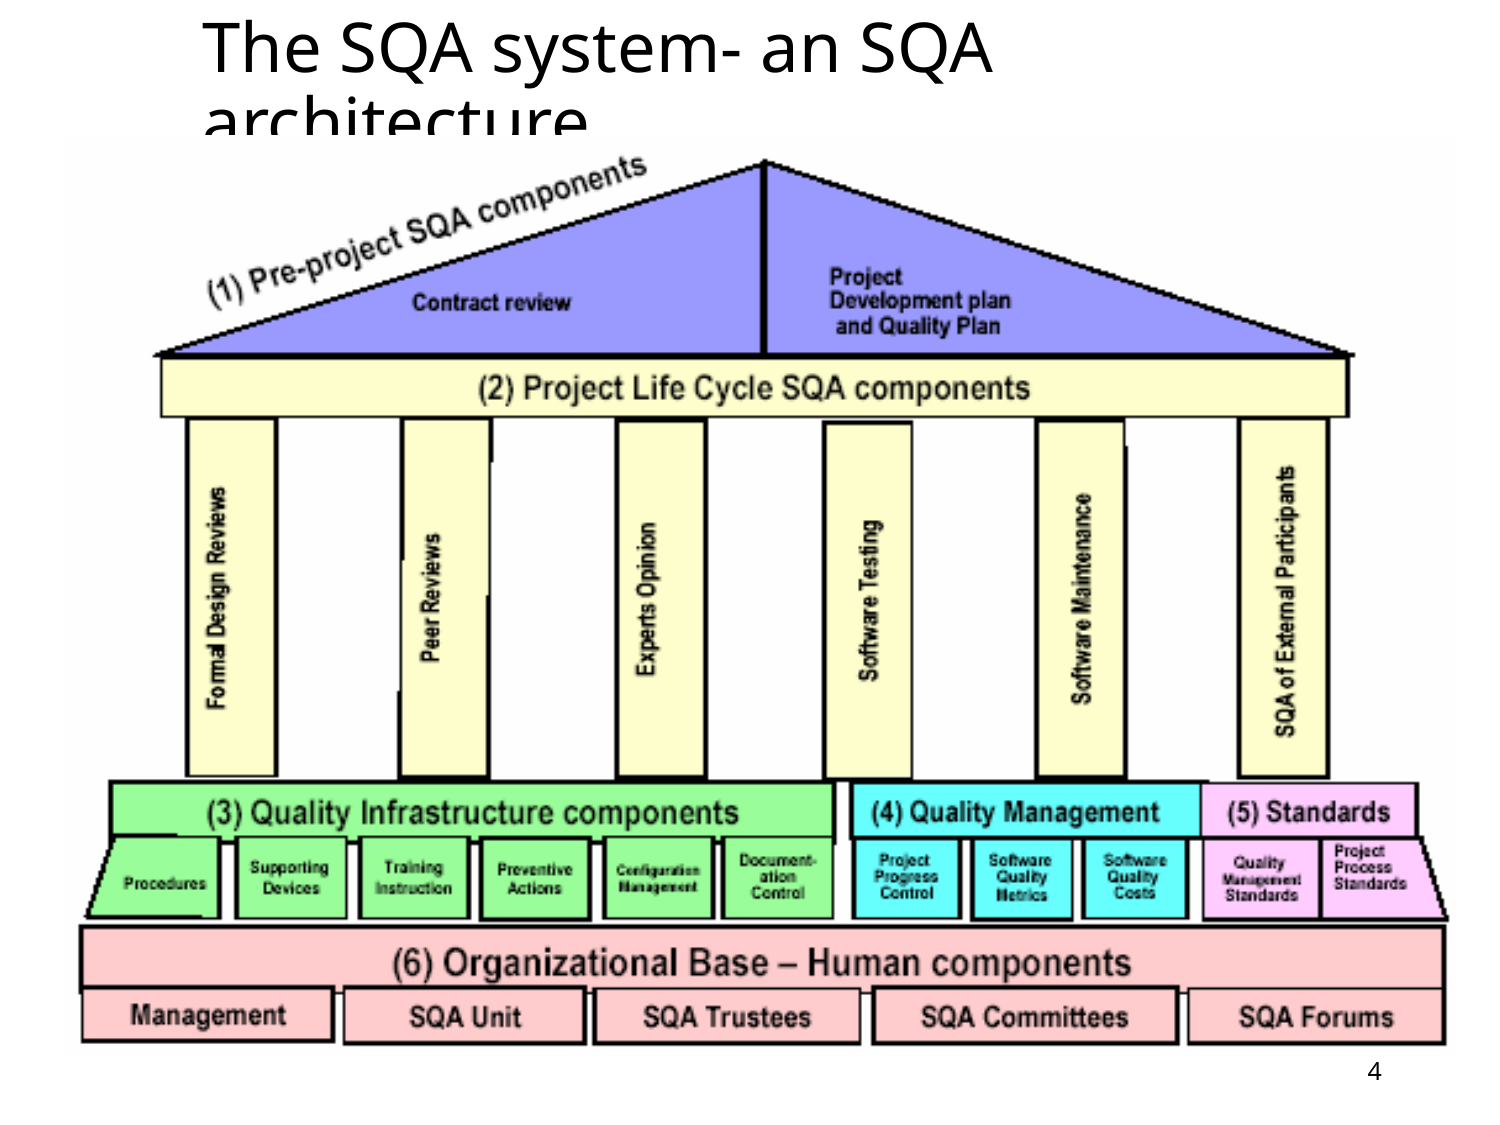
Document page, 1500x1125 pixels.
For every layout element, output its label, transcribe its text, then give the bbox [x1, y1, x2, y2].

slide_number 4 [1059, 1059, 1397, 1103]
title The SQA system- an SQA architecture [187, 34, 1388, 135]
picture [64, 135, 1456, 1059]
